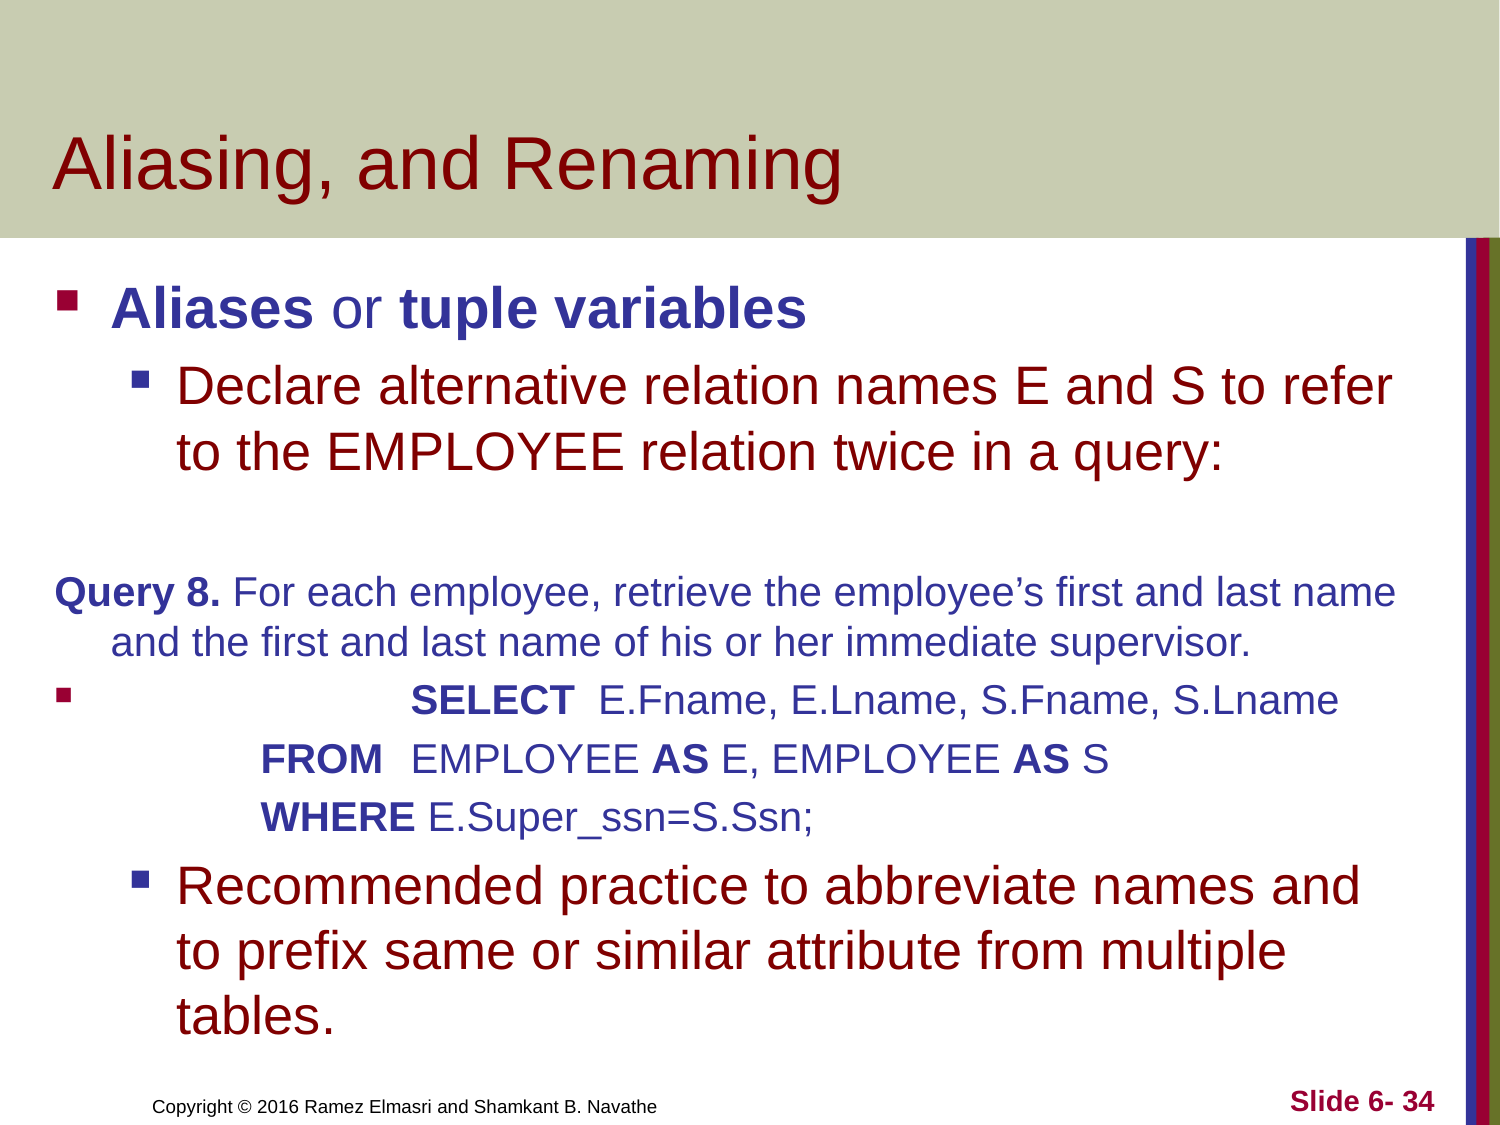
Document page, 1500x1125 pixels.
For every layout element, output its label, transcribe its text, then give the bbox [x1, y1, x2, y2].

title Aliasing, and Renaming [37, 49, 1317, 213]
list Aliases or tuple variables Declare alternative relation names E and S to refer to the EMPLOYEE relation twice in a query: Query 8. For each employee, retrieve the employee’s first and last name and the first and last name of his or her immediate supervisor. SELECT E.Fname, E.Lname, S.Fname, S.Lname FROM EMPLOYEE AS E, EMPLOYEE AS S WHERE E.Super_ssn=S.Ssn; Recommended practice to abbreviate names and to prefix same or similar attribute from multiple tables. [39, 262, 1400, 1013]
slide_number Slide 6- 34 [1137, 1049, 1451, 1125]
